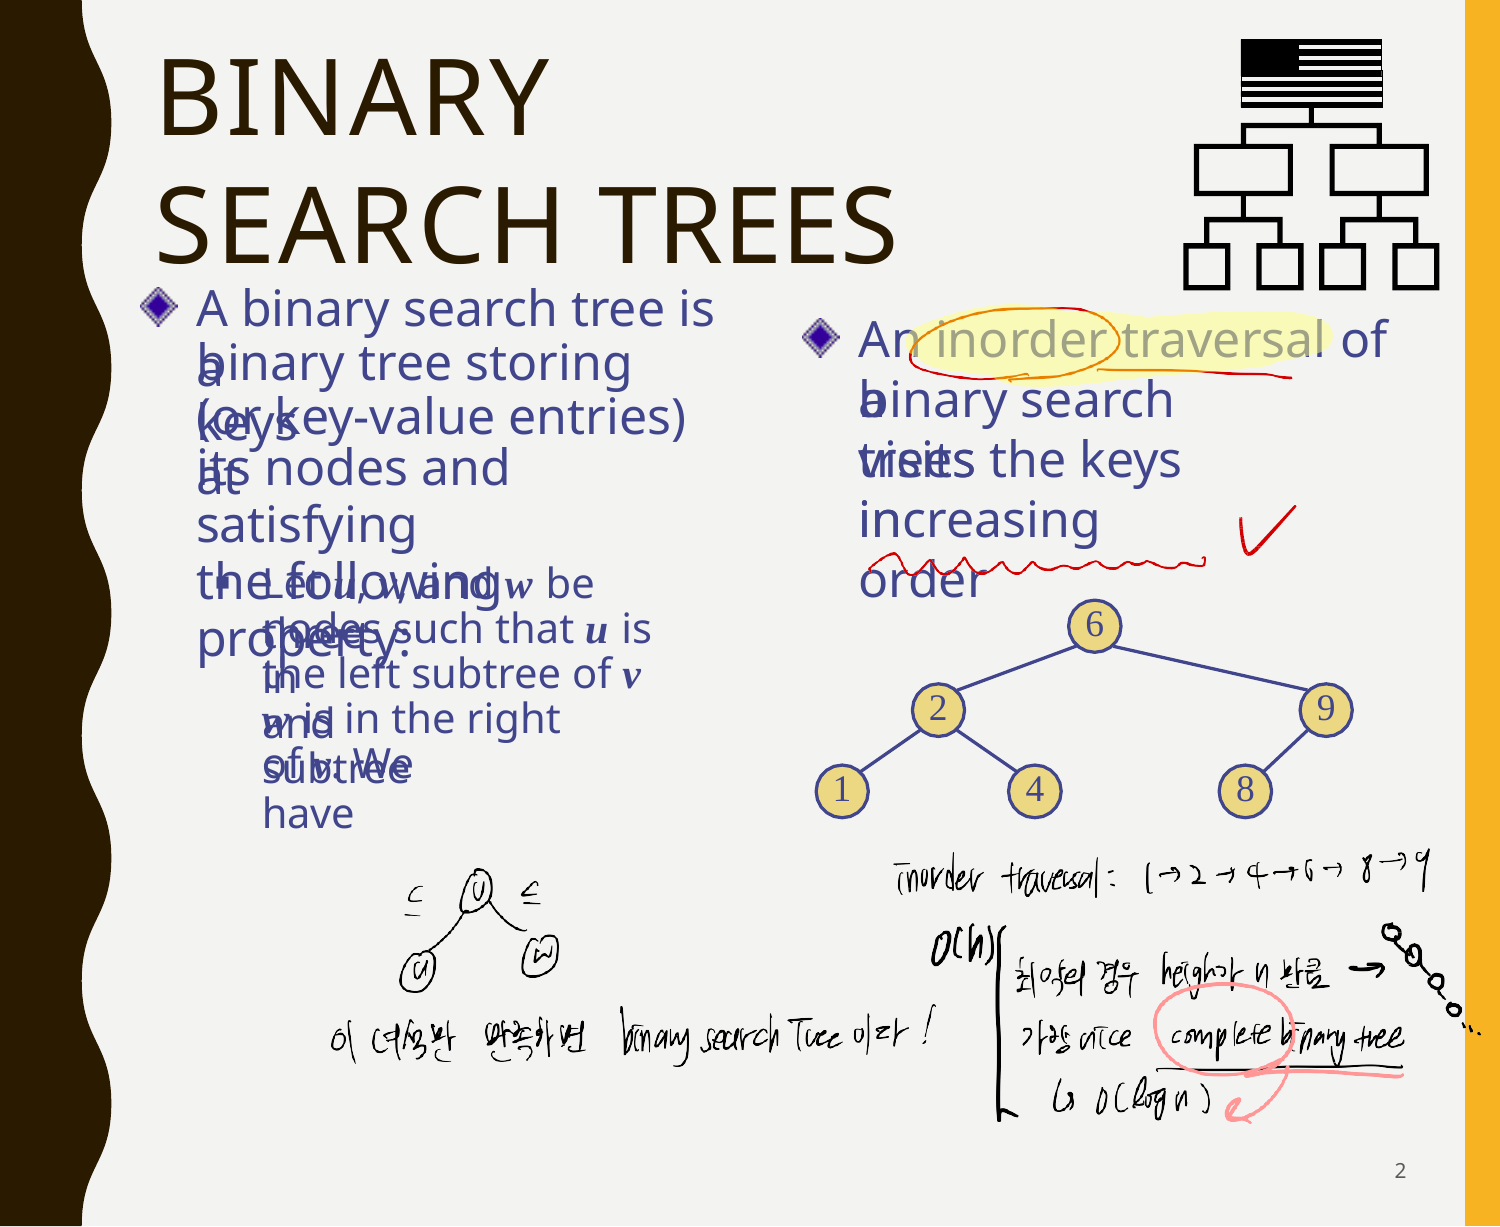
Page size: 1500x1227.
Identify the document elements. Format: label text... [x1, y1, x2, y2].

text_box w is in the right subtree [259, 689, 331, 734]
title Binary Search Trees [152, 27, 965, 285]
slide_number 2 [1059, 1124, 1407, 1226]
text_box (or key-value entries) at [194, 382, 331, 436]
text_box nodes such that u is in [259, 599, 331, 644]
text_box its nodes and satisfying the following property: [194, 436, 331, 667]
text_box the left subtree of v and [259, 644, 331, 689]
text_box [331, 39, 1481, 1124]
text_box binary tree storing keys [194, 328, 331, 382]
text_box of v. We have [259, 734, 331, 837]
text_box A binary search tree is a [194, 274, 331, 328]
text_box Let u, v, and w be three [212, 554, 331, 657]
picture [139, 287, 178, 327]
